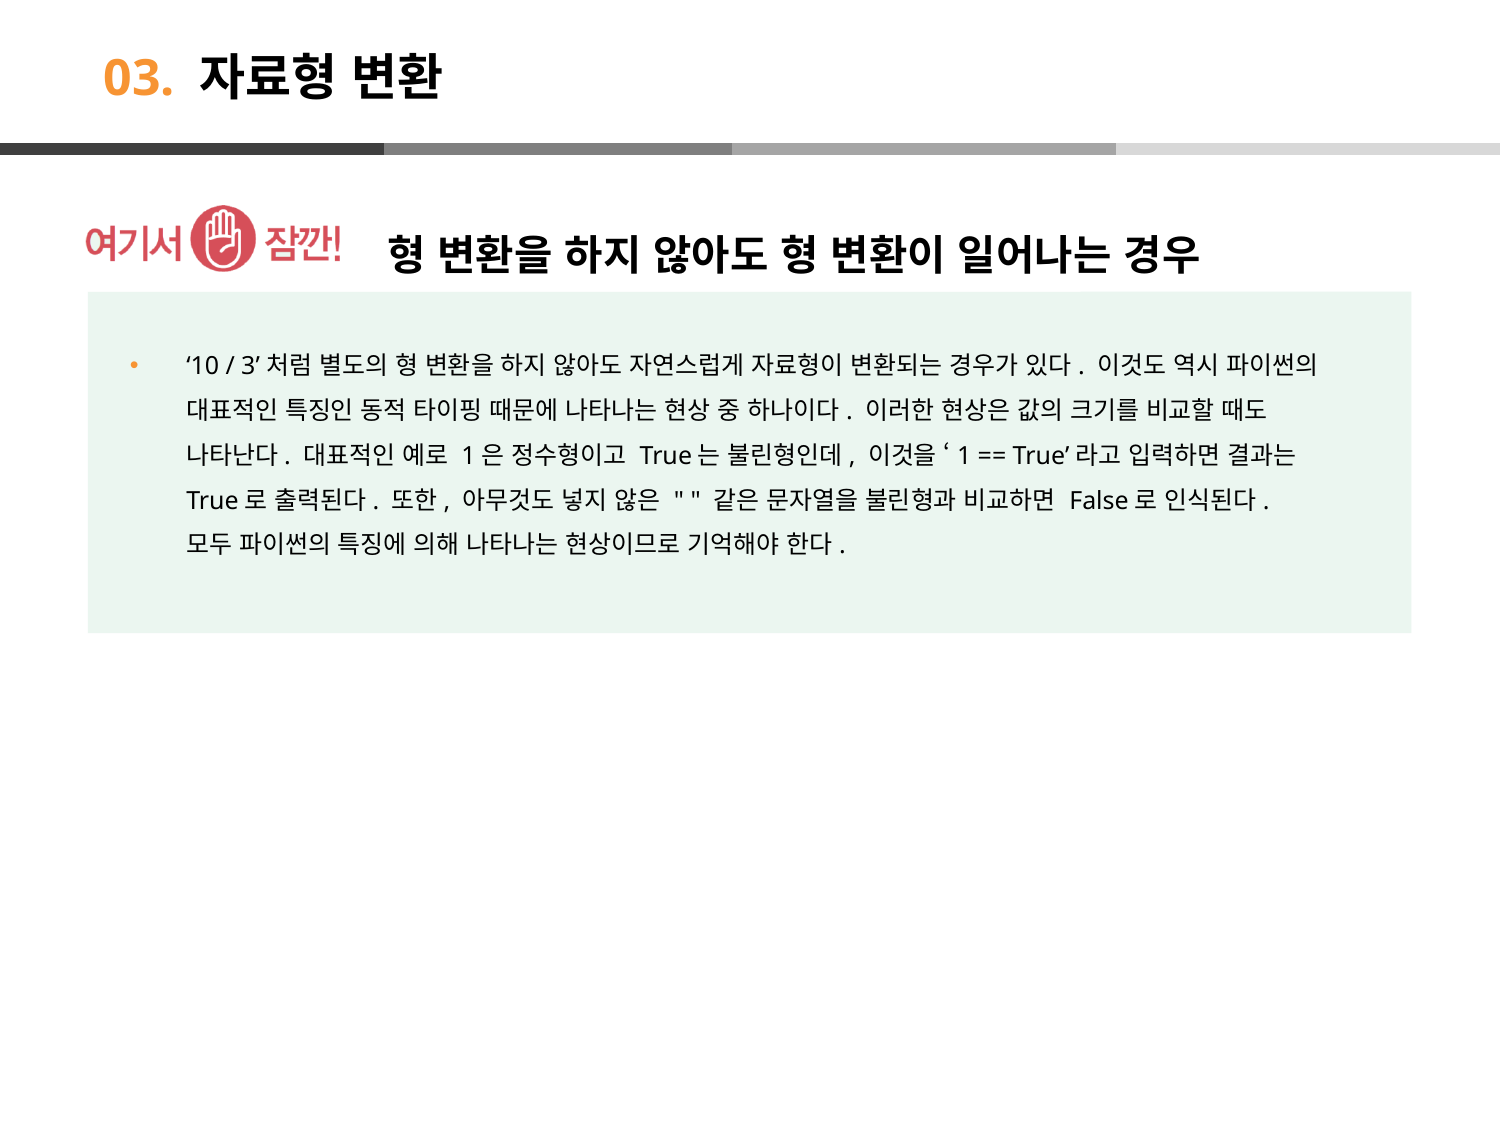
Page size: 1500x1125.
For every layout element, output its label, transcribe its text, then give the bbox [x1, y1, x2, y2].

text_box ‘10 / 3’처럼 별도의 형 변환을 하지 않아도 자연스럽게 자료형이 변환되는 경우가 있다. 이것도 역시 파이썬의 대표적인 특징인 동적 타이핑 때문에 나타나는 현상 중 하나이다. 이러한 현상은 값의 크기를 비교할 때도 나타난다. 대표적인 예로 1은 정수형이고 True는 불린형인데, 이것을 ‘1 == True’라고 입력하면 결과는 True로 출력된다. 또한, 아무것도 넣지 않은 " " 같은 문자열을 불린형과 비교하면 False로 인식된다. 모두 파이썬의 특징에 의해 나타나는 현상이므로 기억해야 한다. [114, 327, 1341, 575]
list 형 변환을 하지 않아도 형 변환이 일어나는 경우 [371, 196, 1436, 292]
title 03. 자료형 변환 [88, 30, 1211, 121]
text_box [87, 292, 1412, 634]
text_box [84, 218, 371, 292]
picture [85, 205, 340, 272]
